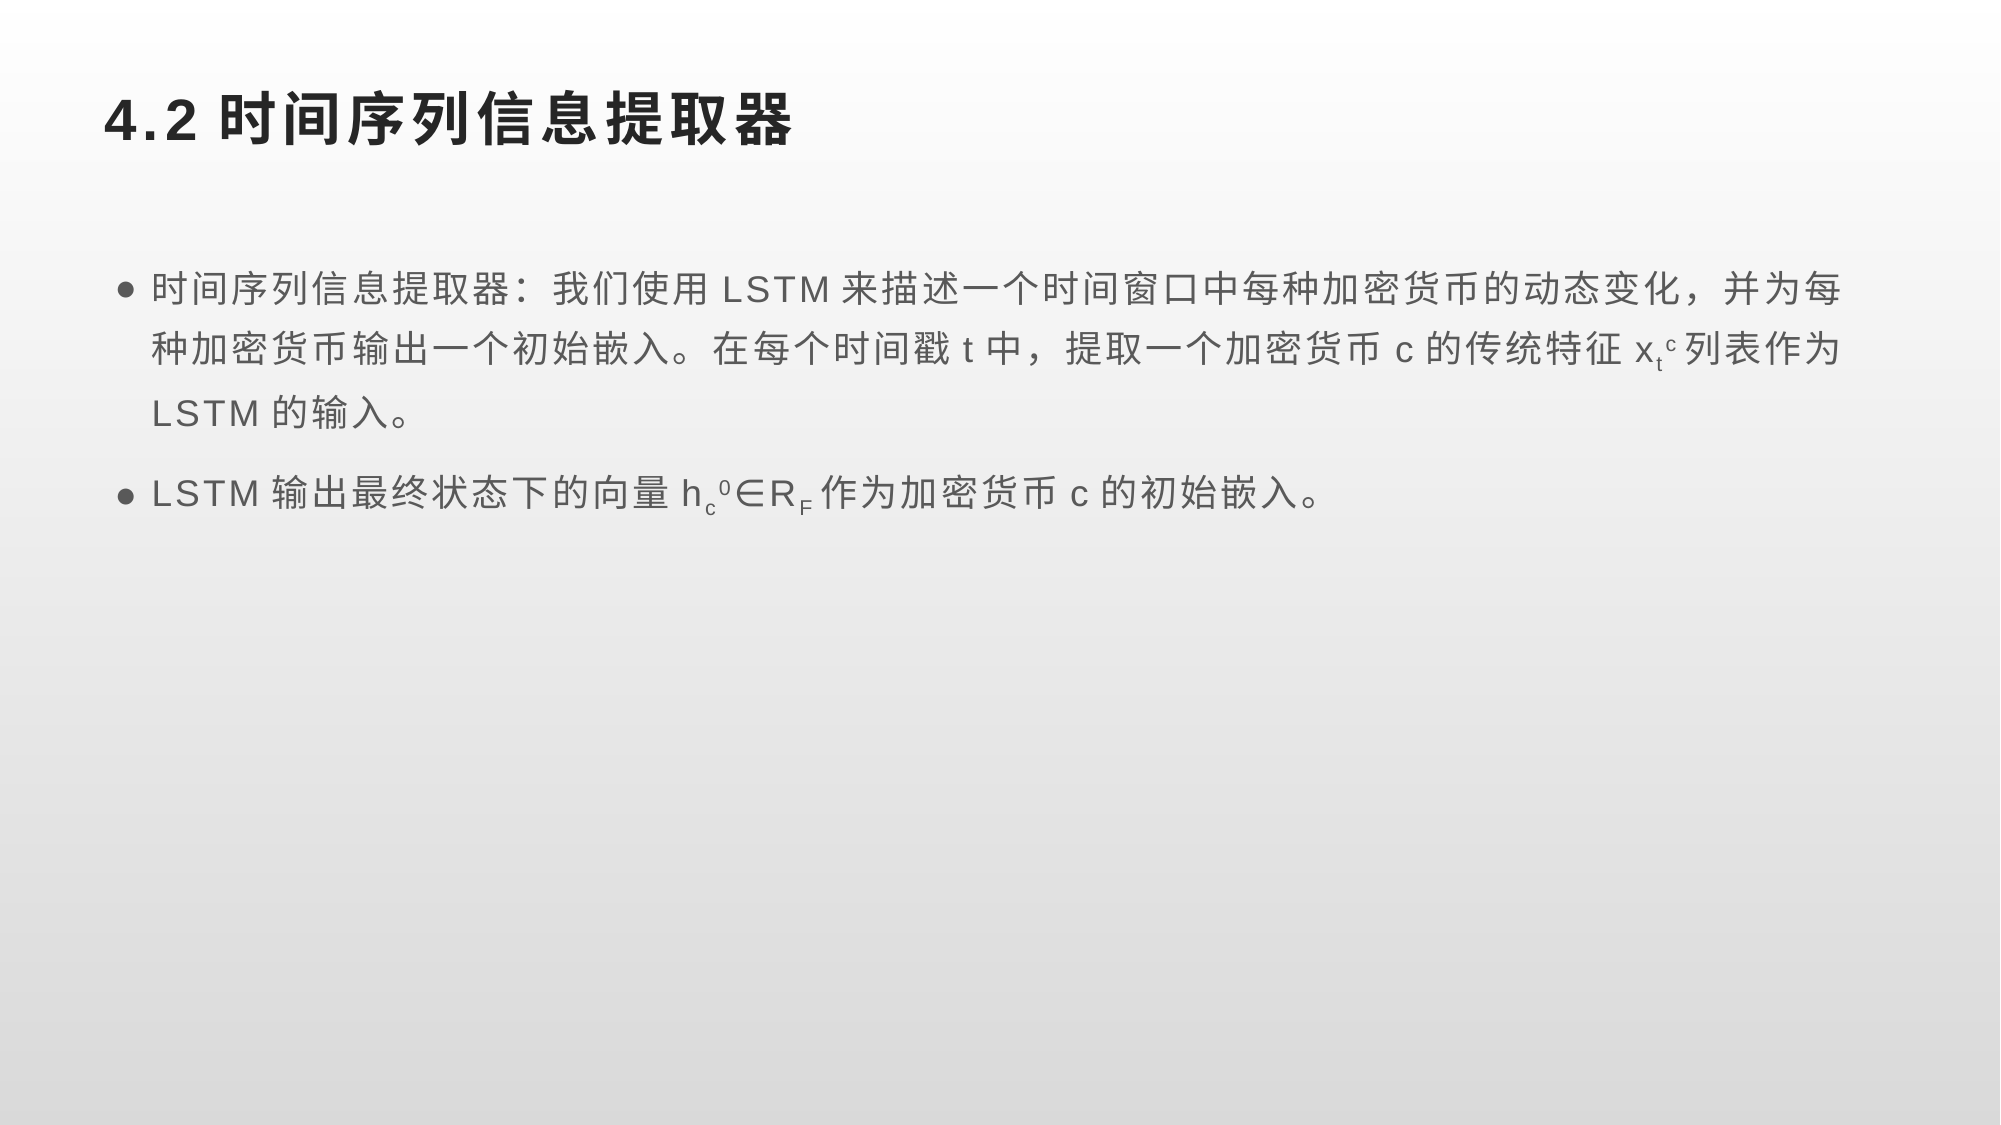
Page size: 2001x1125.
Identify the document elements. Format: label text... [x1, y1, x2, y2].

title 4.2时间序列信息提取器 [89, 58, 1889, 175]
list 时间序列信息提取器：我们使用LSTM来描述一个时间窗口中每种加密货币的动态变化，并为每种加密货币输出一个初始嵌入。在每个时间戳t中，提取一个加密货币c的传统特征xtc列表作为LSTM的输入。 LSTM输出最终状态下的向量hc0∈RF作为加密货币c的初始嵌入。 [99, 244, 1900, 528]
